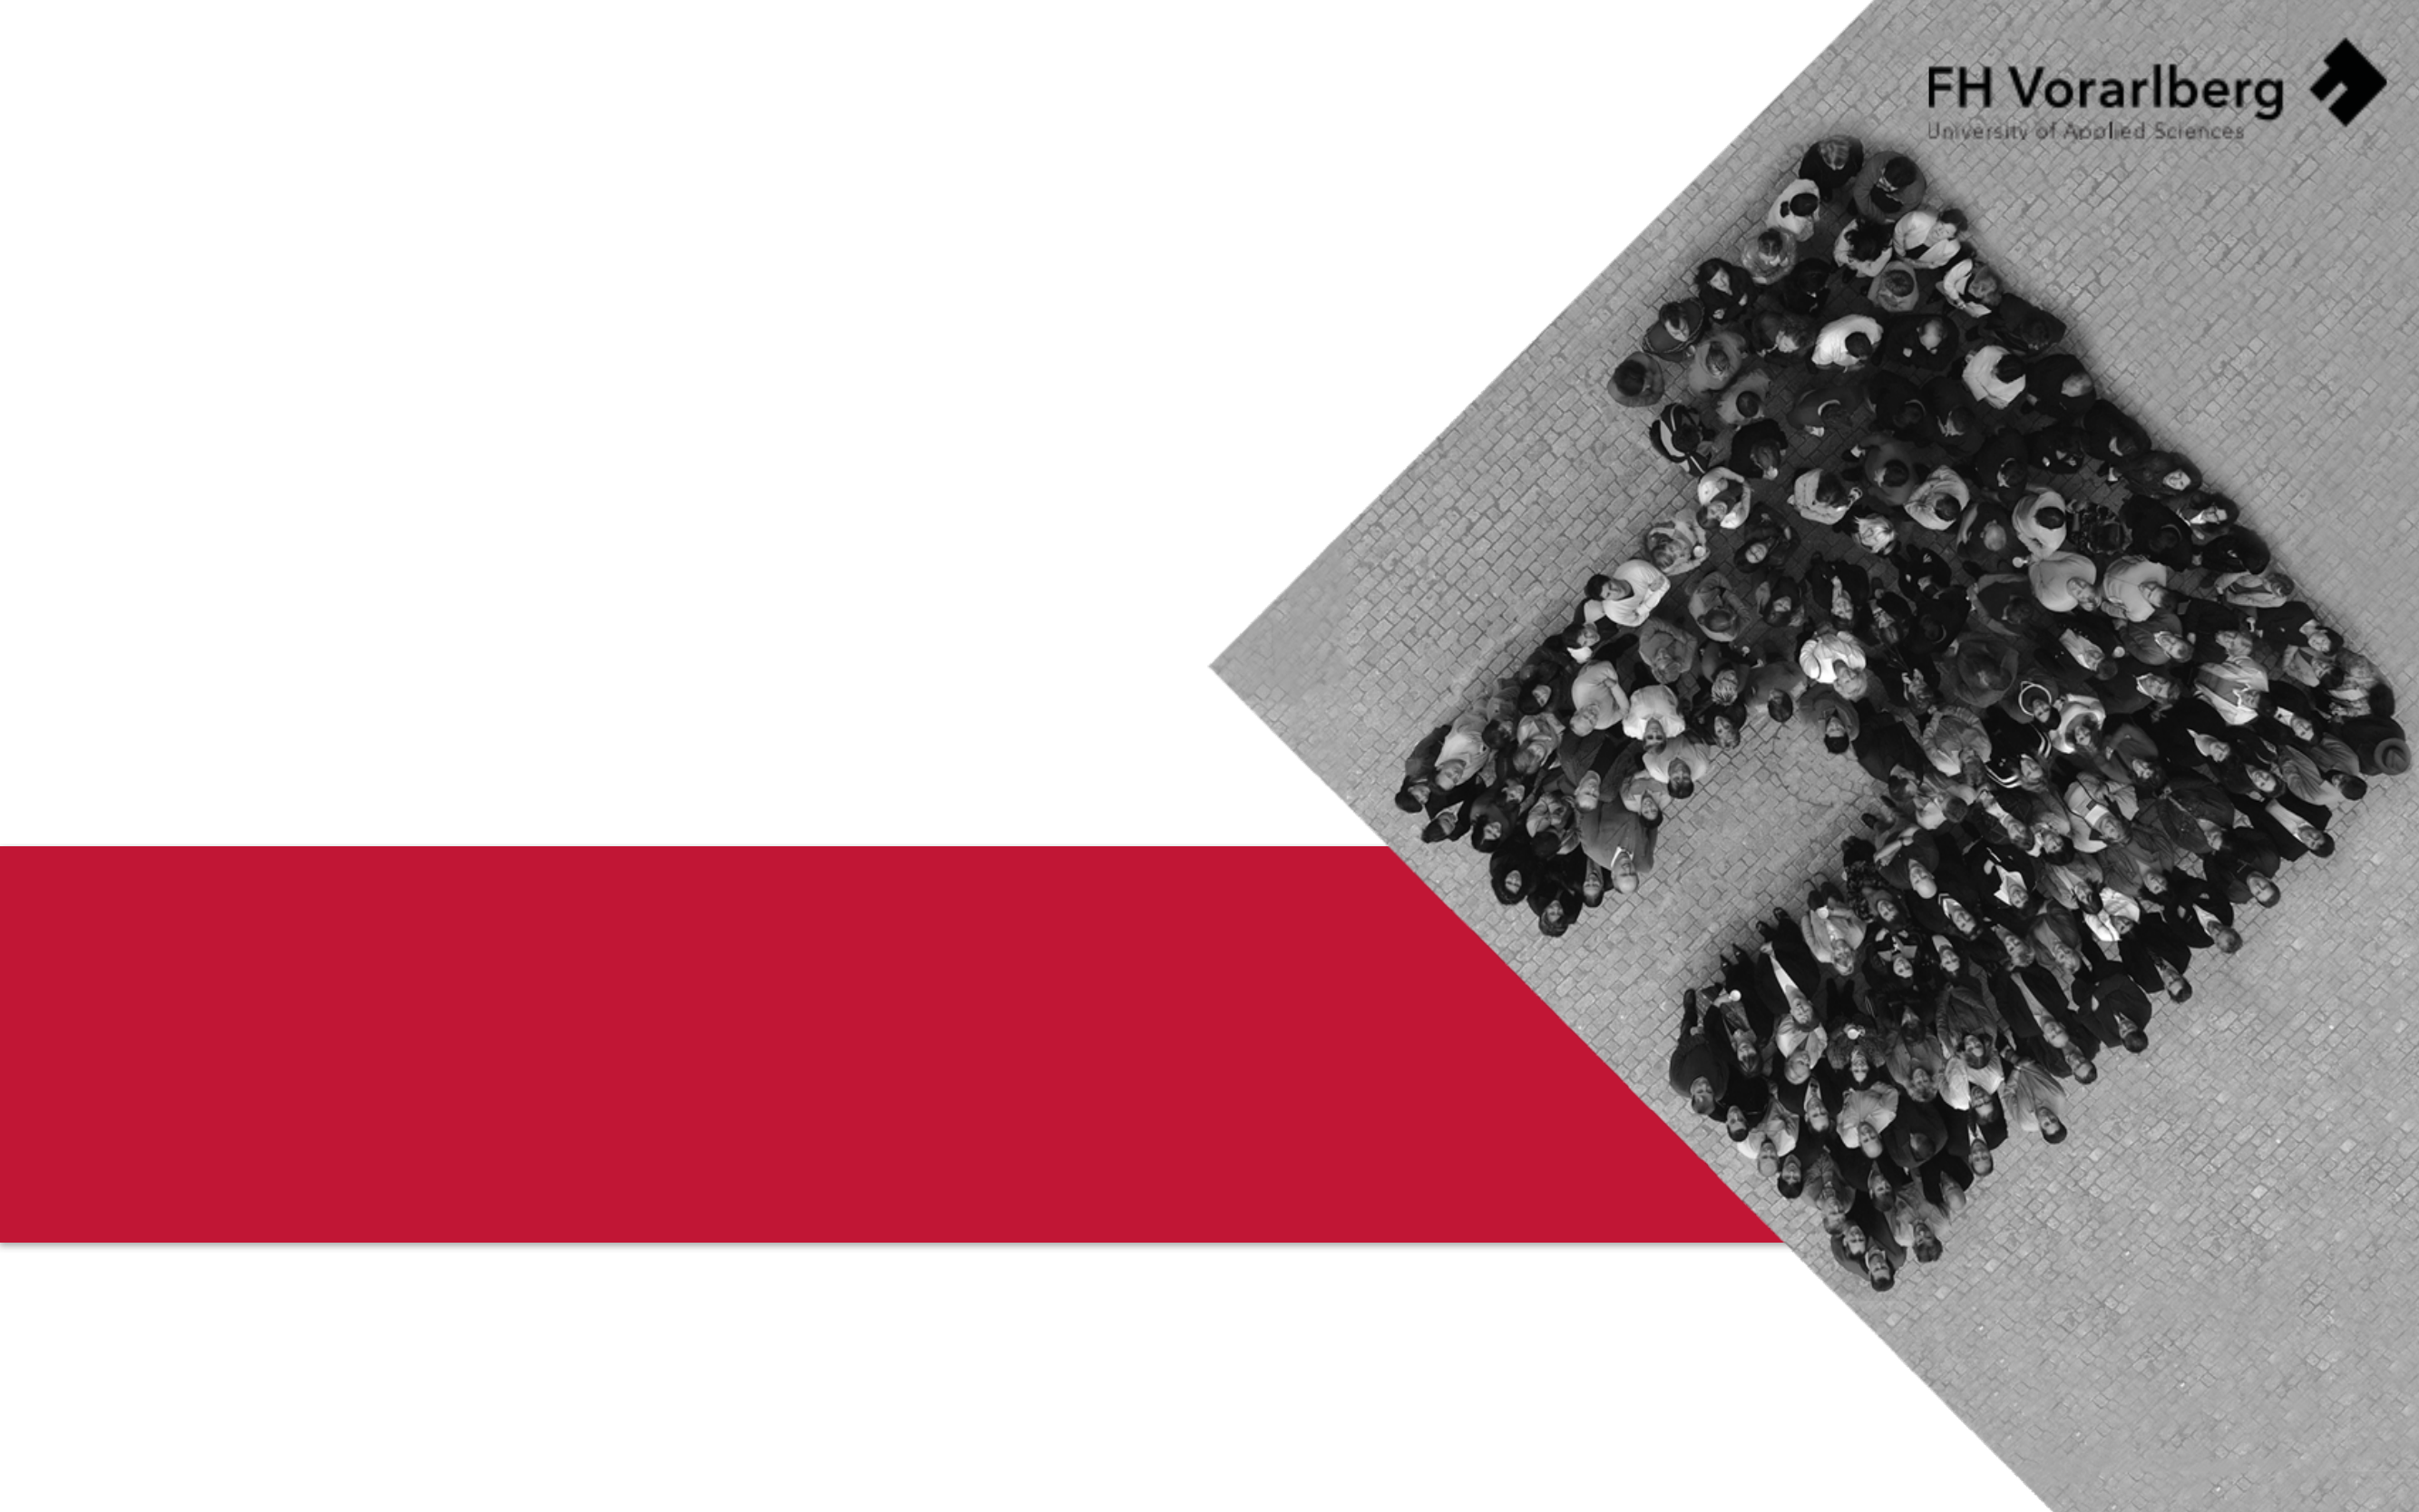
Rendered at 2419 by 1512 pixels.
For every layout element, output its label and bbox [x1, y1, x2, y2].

picture [405, 0, 2419, 1512]
